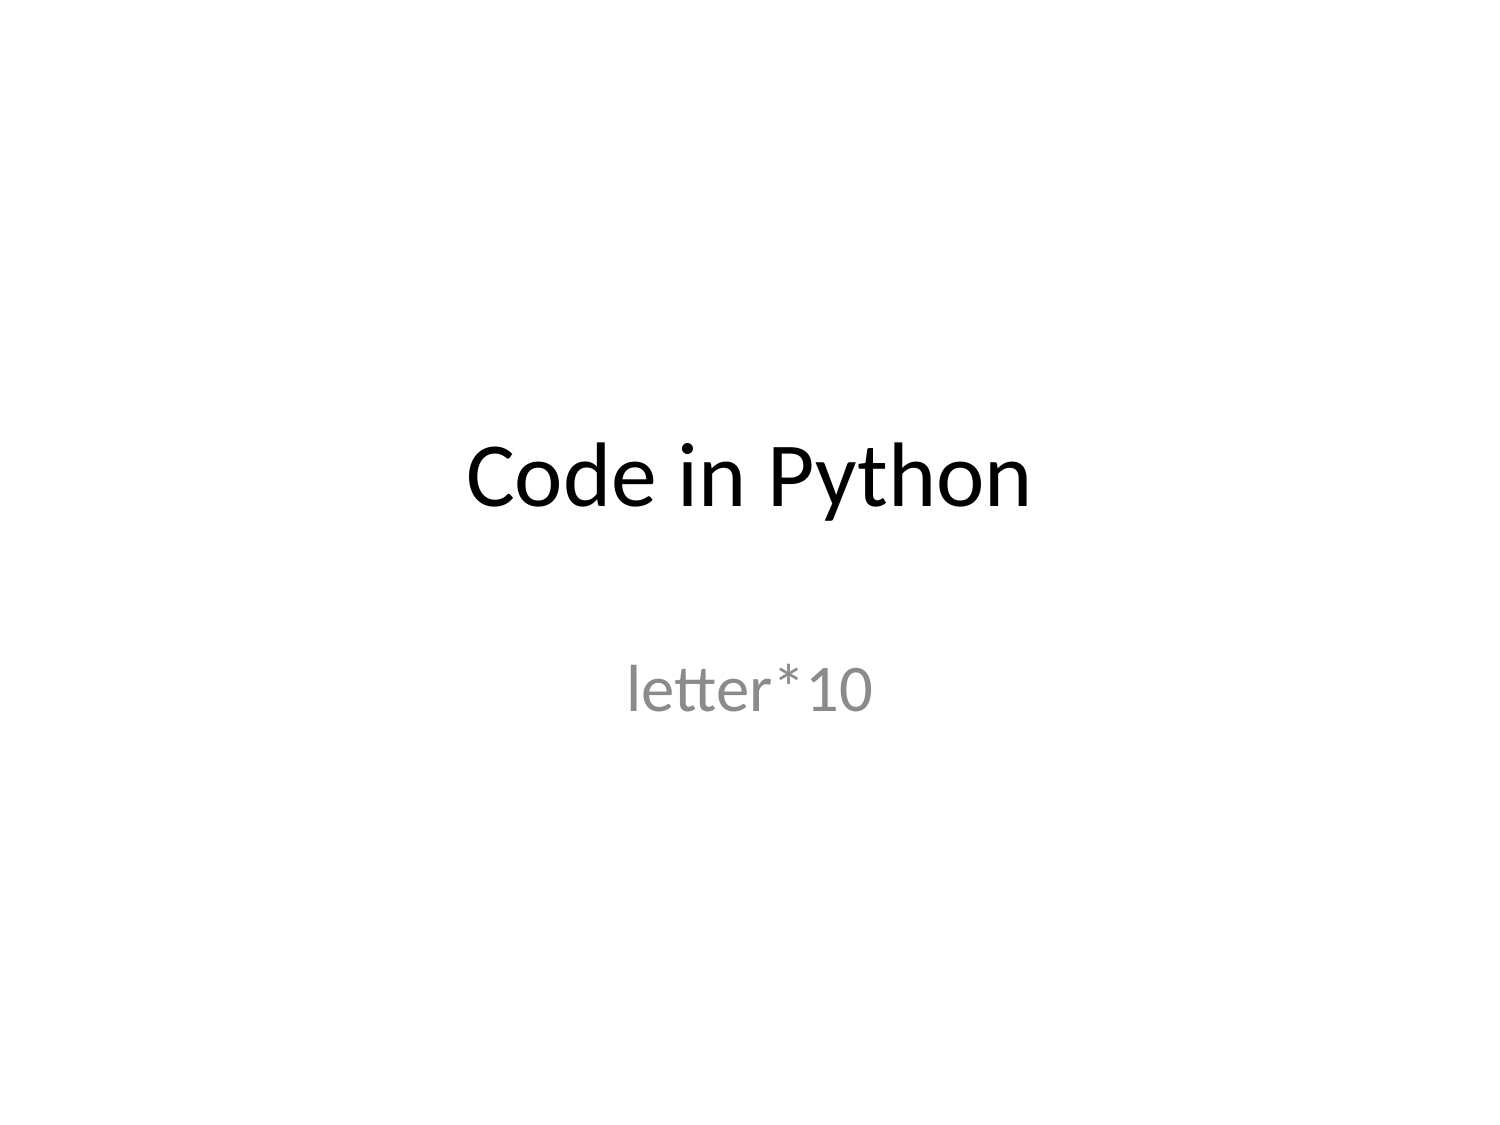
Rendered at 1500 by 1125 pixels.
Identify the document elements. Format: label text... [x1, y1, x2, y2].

title Code in Python [112, 349, 1388, 591]
subtitle letter*10 [225, 637, 1275, 925]
